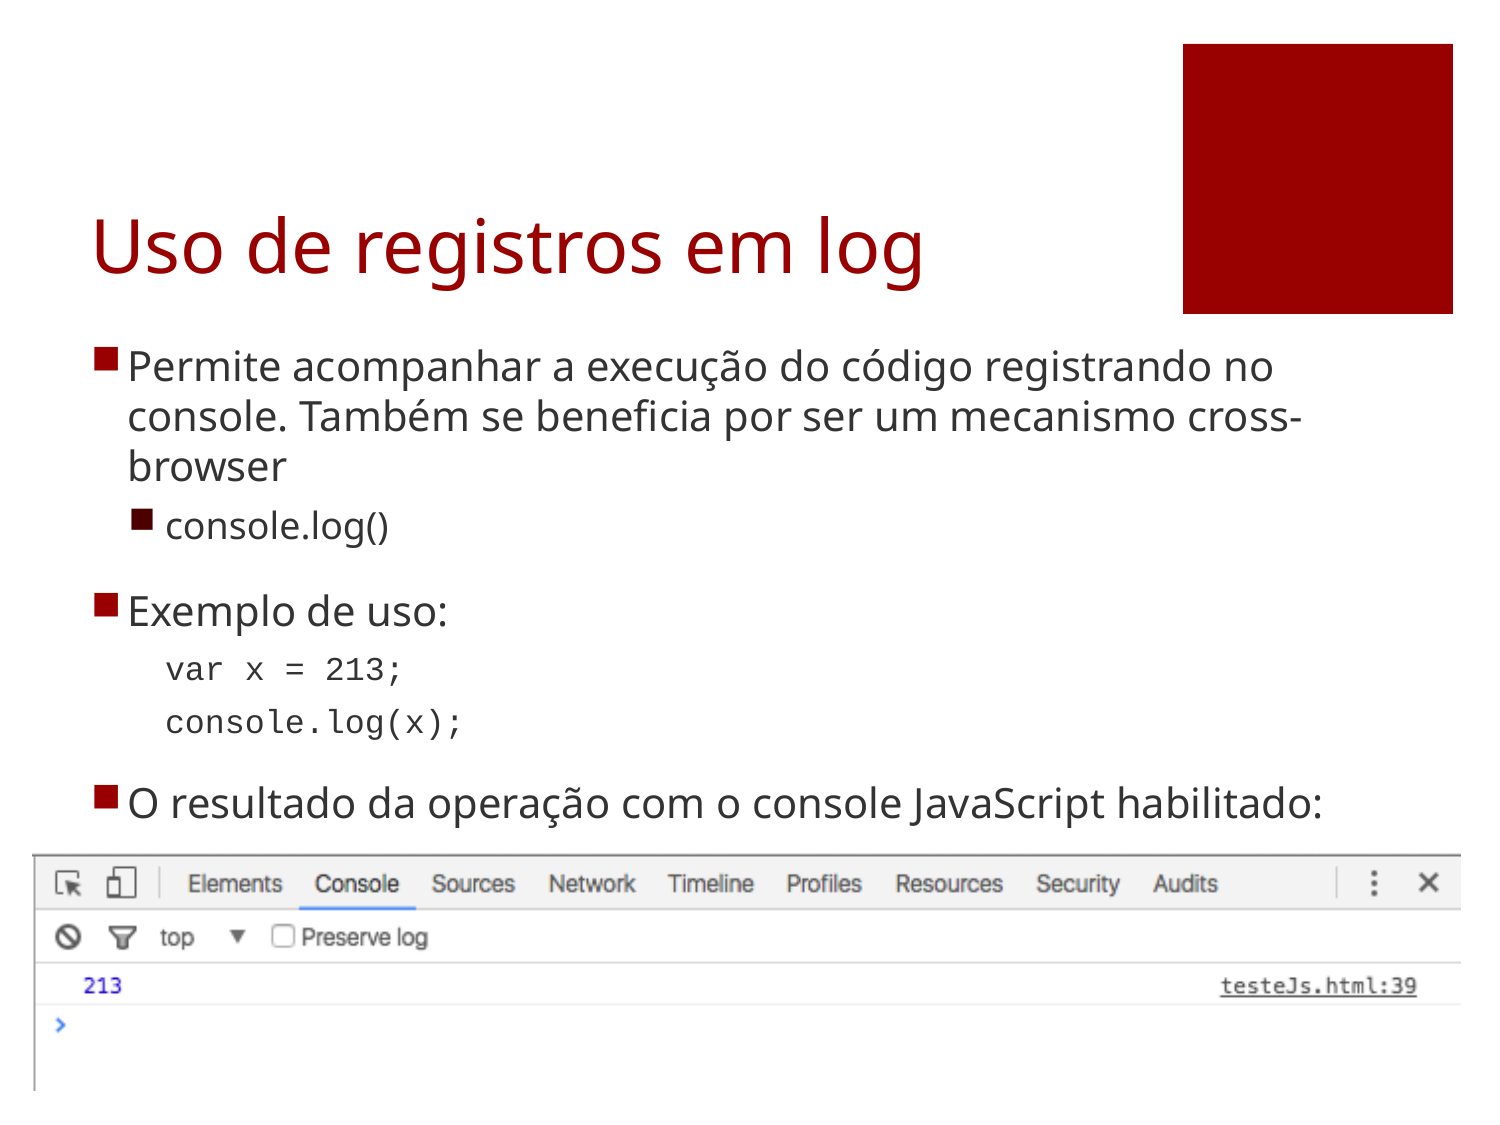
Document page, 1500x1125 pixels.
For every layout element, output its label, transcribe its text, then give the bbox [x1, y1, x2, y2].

list Permite acompanhar a execução do código registrando no console. Também se beneficia por ser um mecanismo cross-browser console.log() Exemplo de uso: var x = 213; console.log(x); O resultado da operação com o console JavaScript habilitado: [75, 332, 1448, 852]
title Uso de registros em log [75, 149, 1143, 296]
picture [32, 852, 1462, 1092]
